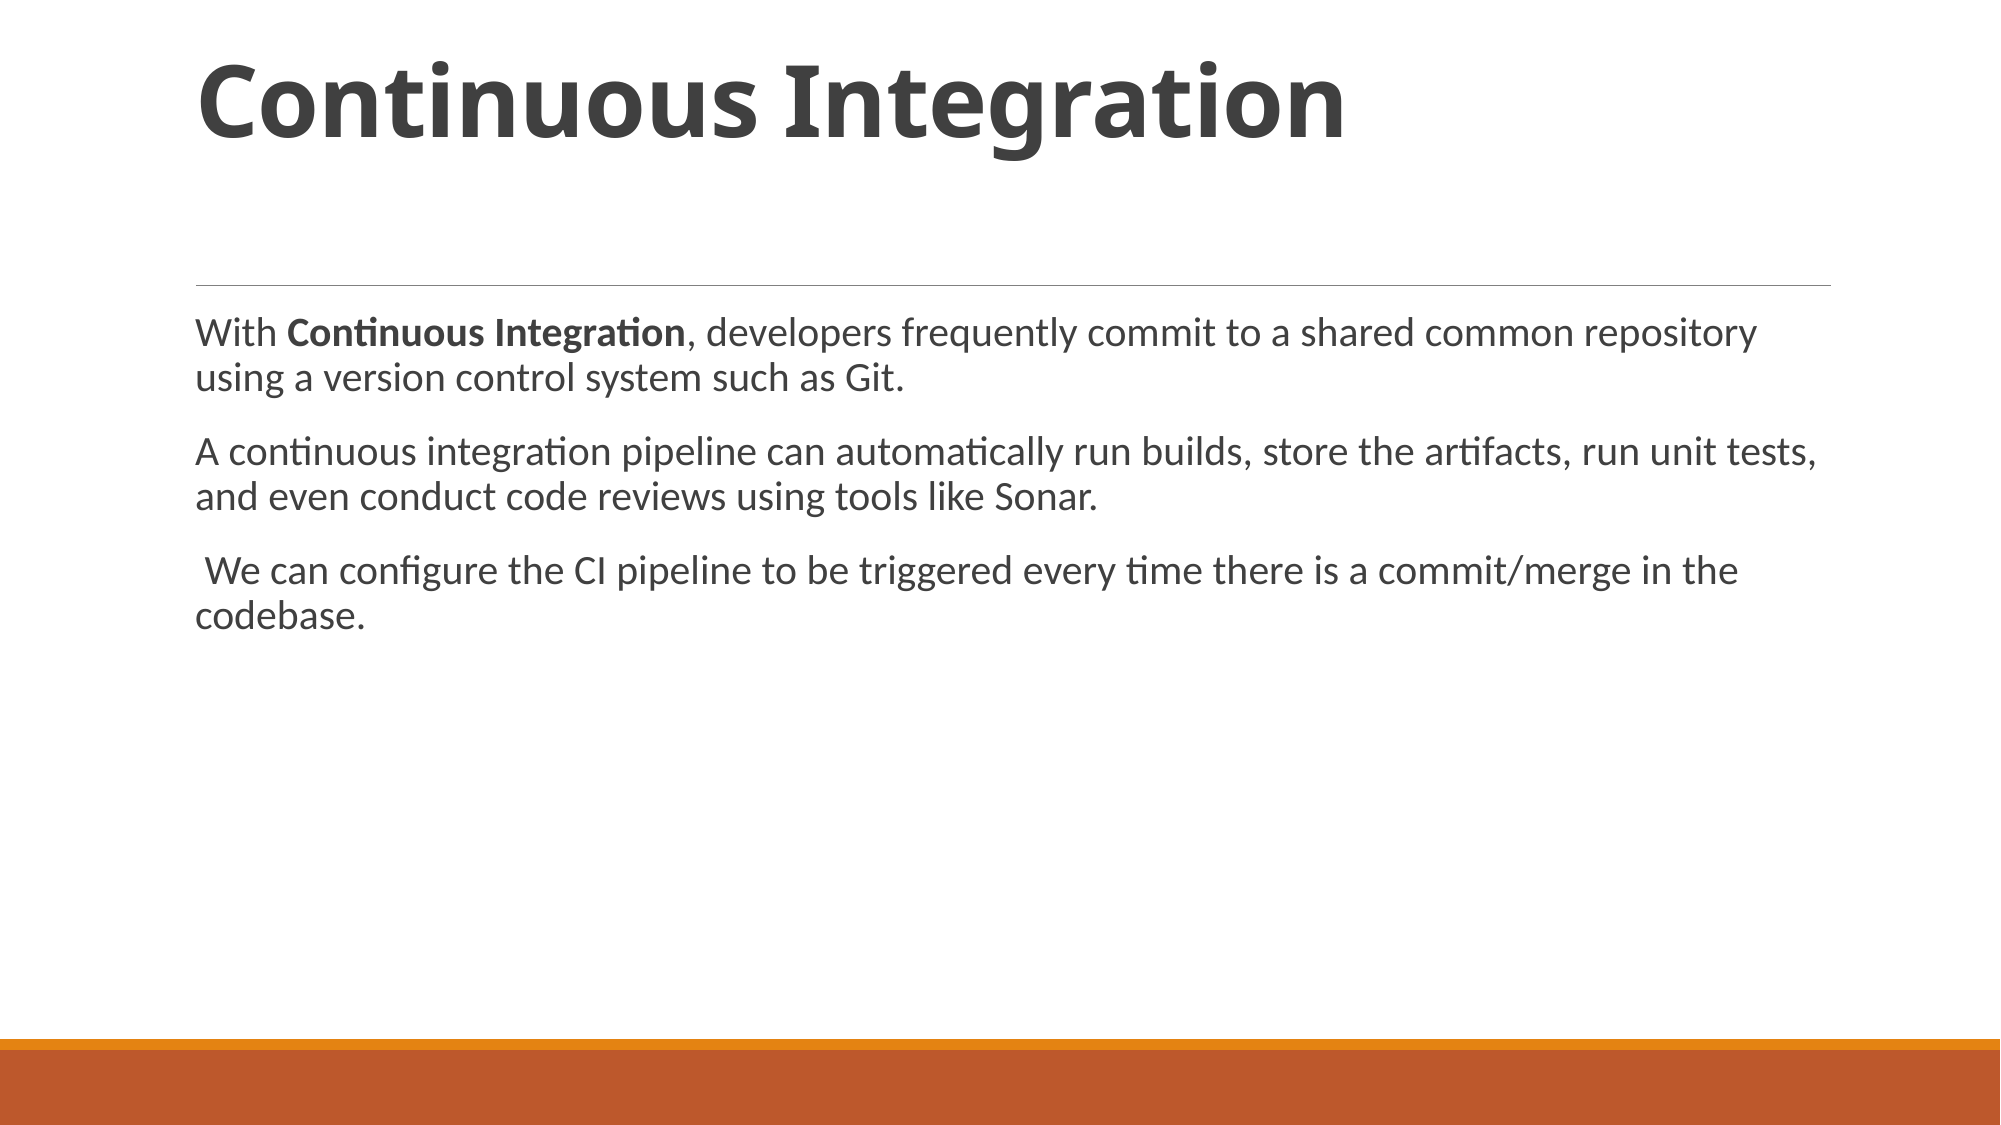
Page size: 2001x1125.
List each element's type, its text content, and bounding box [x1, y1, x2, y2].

title Continuous Integration [180, 47, 1830, 285]
list With Continuous Integration, developers frequently commit to a shared common repository using a version control system such as Git. A continuous integration pipeline can automatically run builds, store the artifacts, run unit tests, and even conduct code reviews using tools like Sonar. We can configure the CI pipeline to be triggered every time there is a commit/merge in the codebase. [180, 302, 1830, 963]
